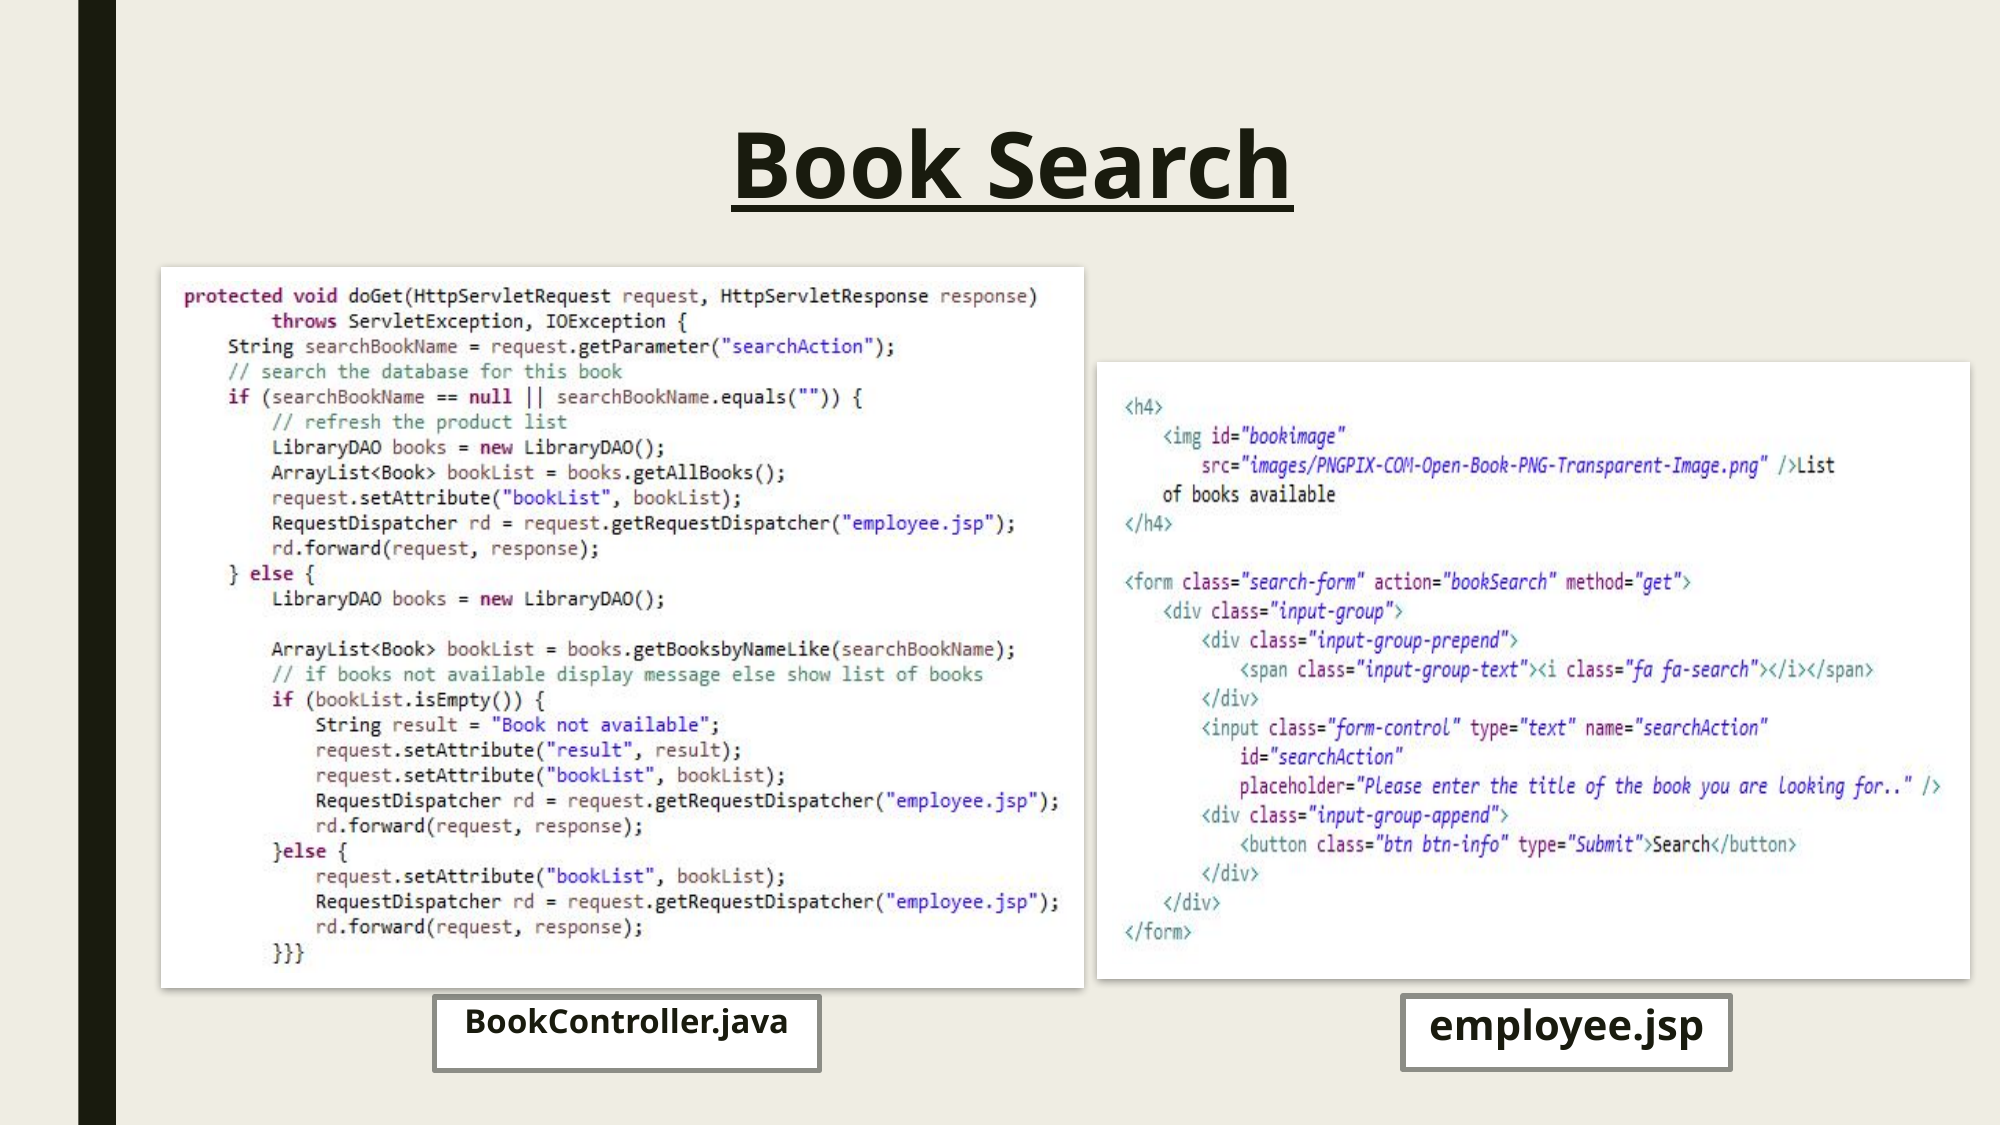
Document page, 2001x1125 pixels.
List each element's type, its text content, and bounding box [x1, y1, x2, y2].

picture [1111, 376, 1956, 965]
picture [175, 281, 1070, 974]
list employee.jsp [1400, 993, 1733, 1072]
title Book Search [225, 112, 1800, 357]
text_box BookController.java [432, 996, 822, 1073]
